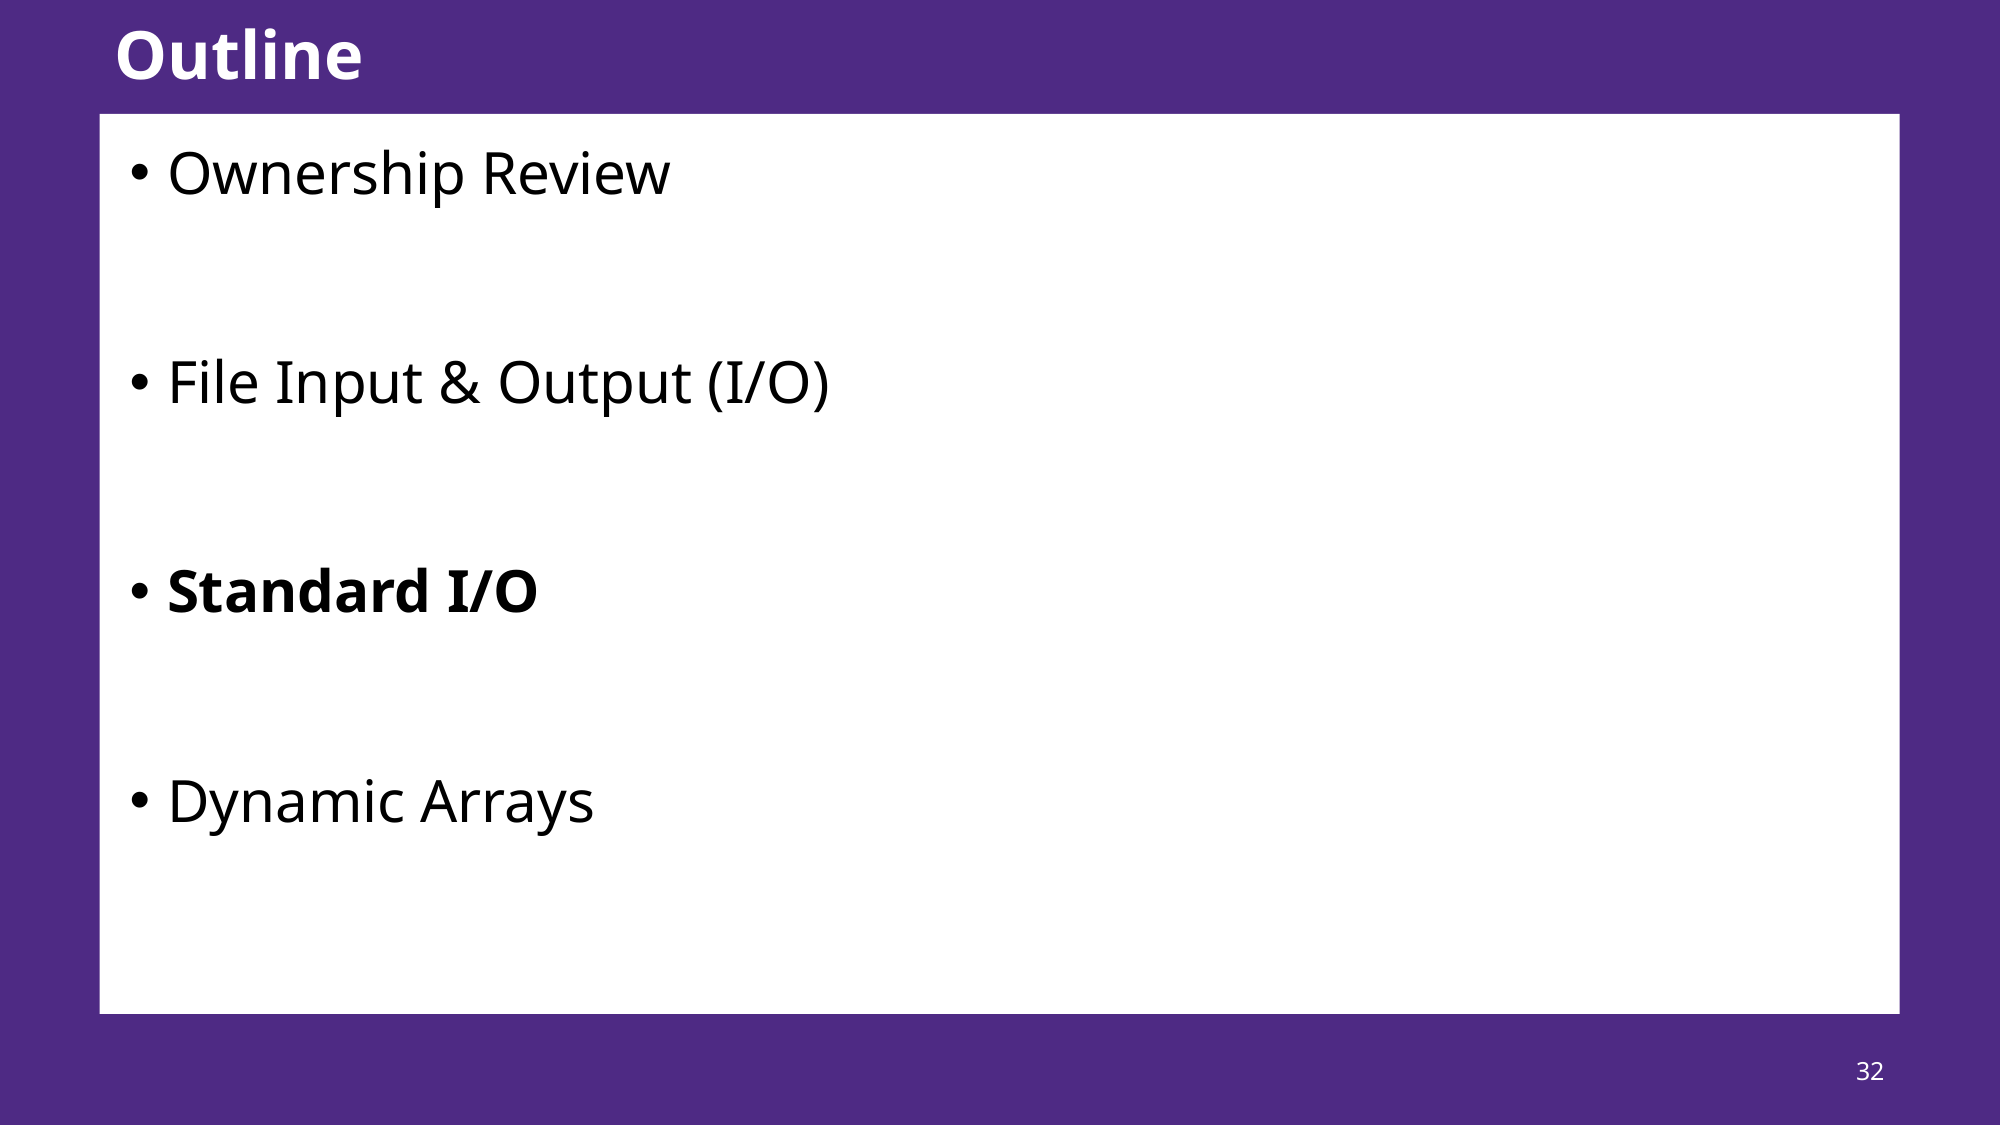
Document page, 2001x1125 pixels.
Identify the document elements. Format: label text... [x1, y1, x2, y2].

title Outline [99, 1, 1900, 114]
list Ownership Review File Input & Output (I/O) Standard I/O Dynamic Arrays [99, 114, 1900, 1014]
slide_number 32 [1749, 1042, 1900, 1103]
